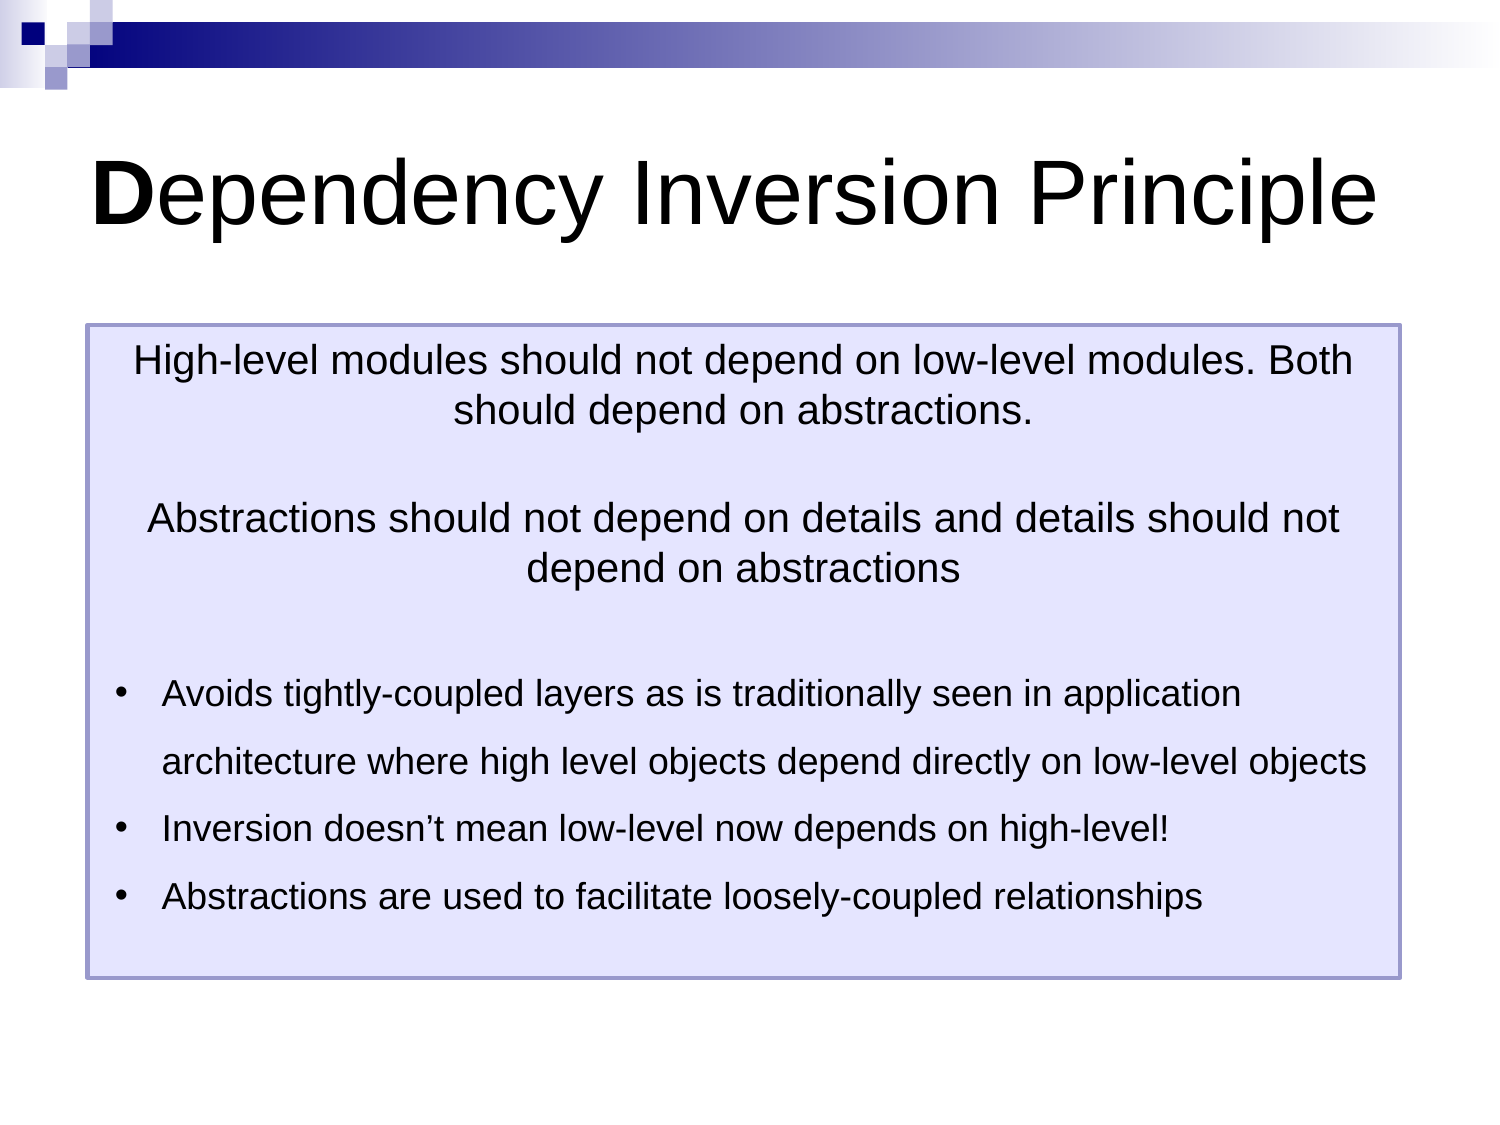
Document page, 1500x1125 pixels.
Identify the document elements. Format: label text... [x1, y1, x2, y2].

text_box Avoids tightly-coupled layers as is traditionally seen in application architecture where high level objects depend directly on low-level objects Inversion doesn’t mean low-level now depends on high-level! Abstractions are used to facilitate loosely-coupled relationships [99, 639, 1400, 925]
list High-level modules should not depend on low-level modules. Both should depend on abstractions. Abstractions should not depend on details and details should not depend on abstractions [85, 323, 1402, 980]
title Dependency Inversion Principle [75, 75, 1467, 300]
